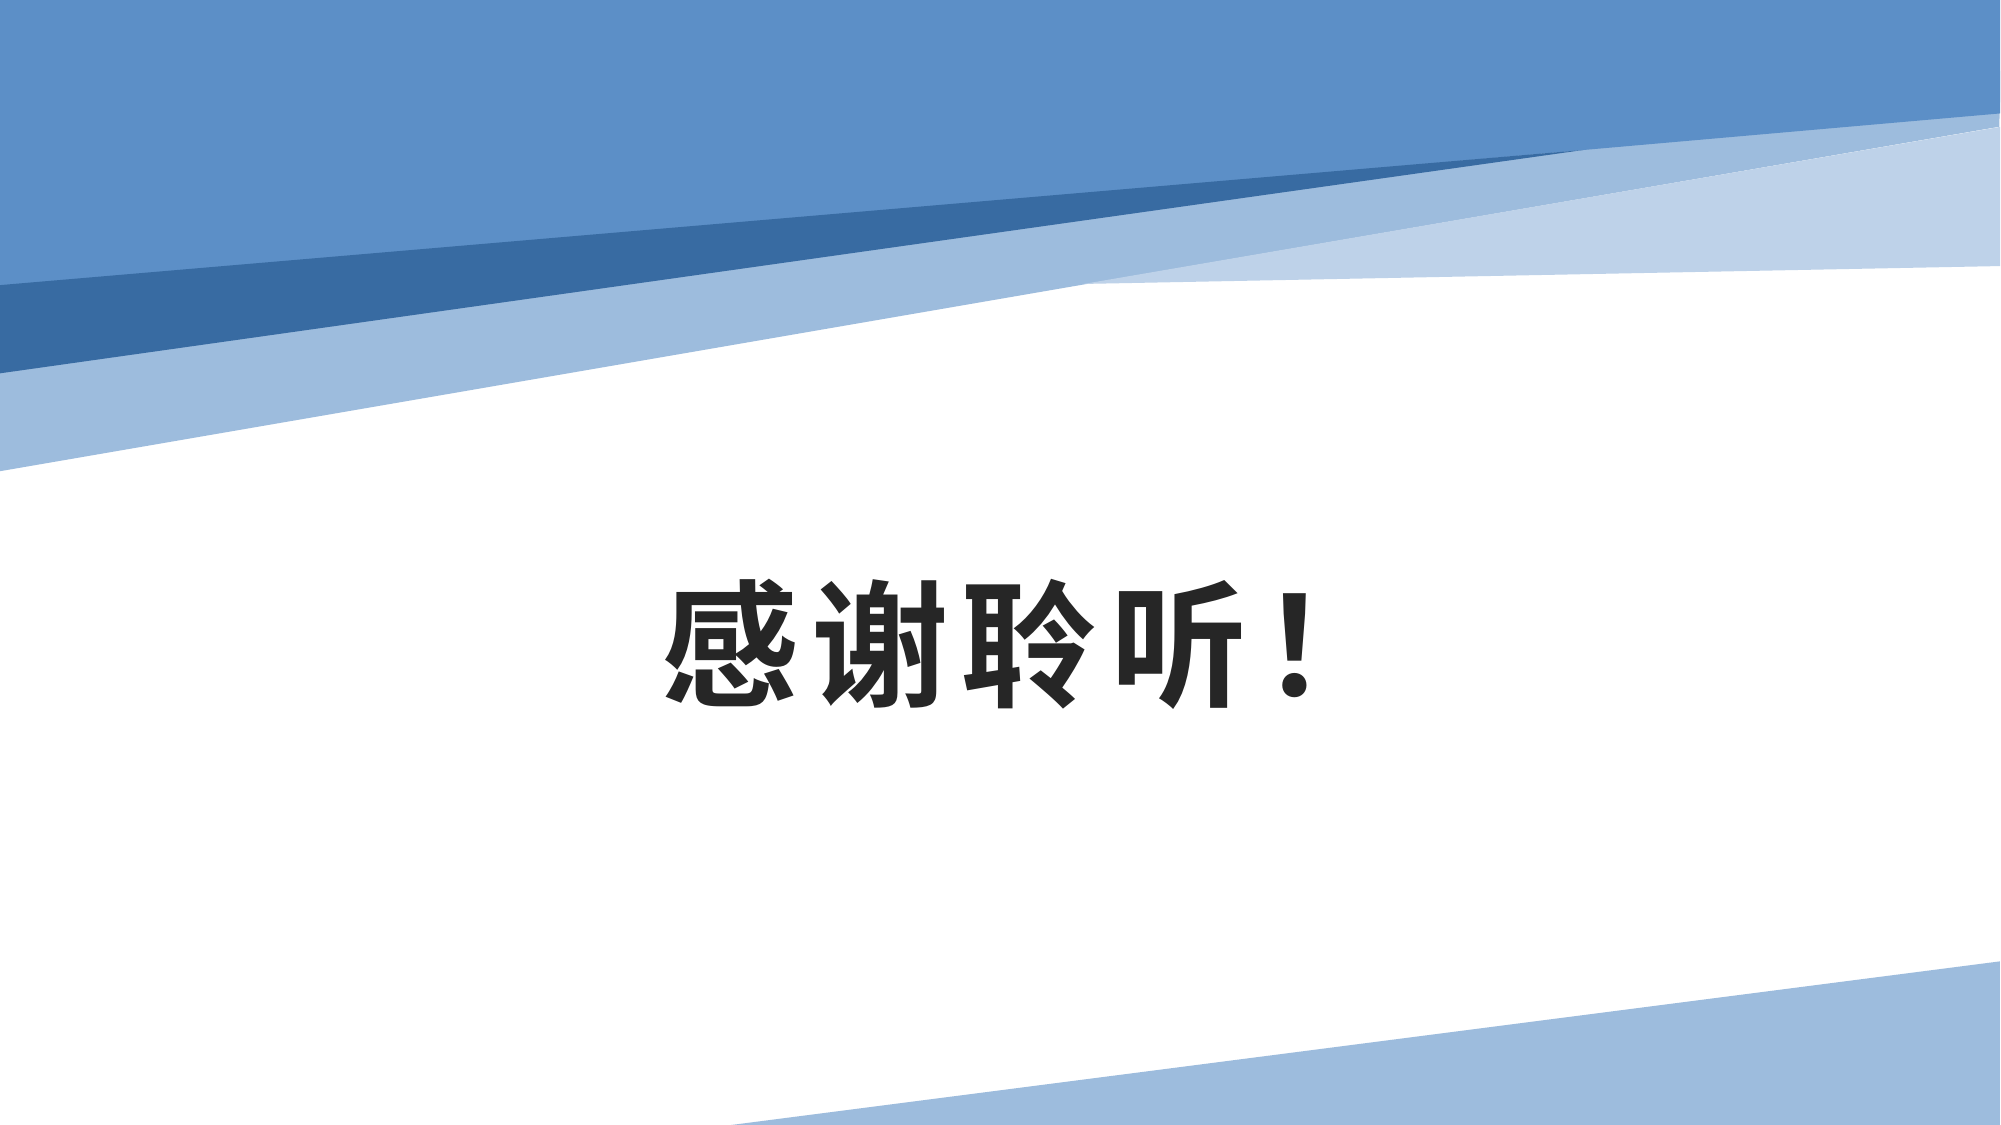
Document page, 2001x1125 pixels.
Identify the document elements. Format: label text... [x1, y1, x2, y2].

title 感谢聆听！ [446, 548, 1614, 732]
